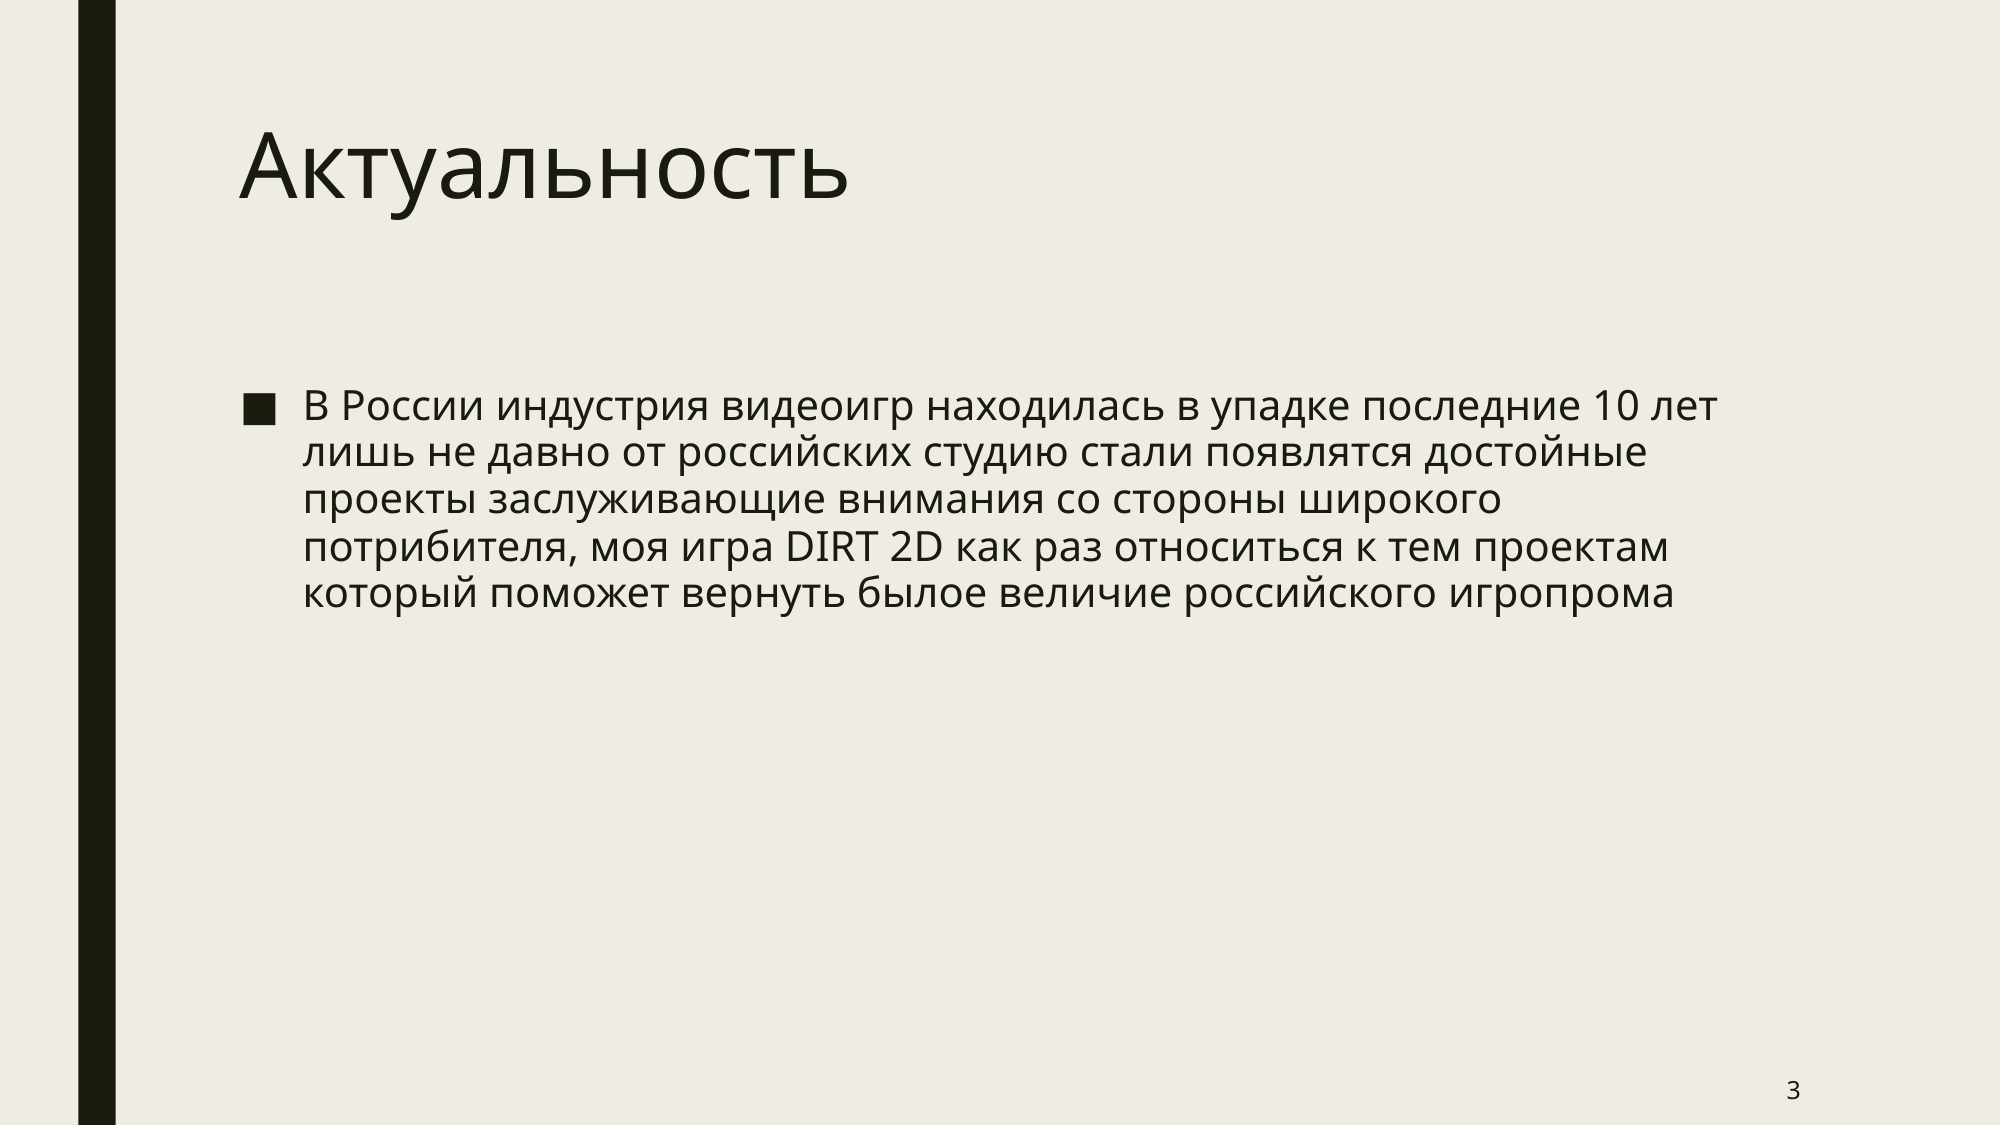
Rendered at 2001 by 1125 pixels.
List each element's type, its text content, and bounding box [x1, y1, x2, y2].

text_box Актуальность [225, 112, 1800, 357]
text_box В России индустрия видеоигр находилась в упадке последние 10 лет лишь не давно от российских студию стали появлятся достойные проекты заслуживающие внимания со стороны широкого потрибителя, моя игра DIRT 2D как раз относиться к тем проектам который поможет вернуть былое величие российского игропрома [225, 375, 1800, 963]
text_box <номер> [1553, 1058, 1816, 1125]
